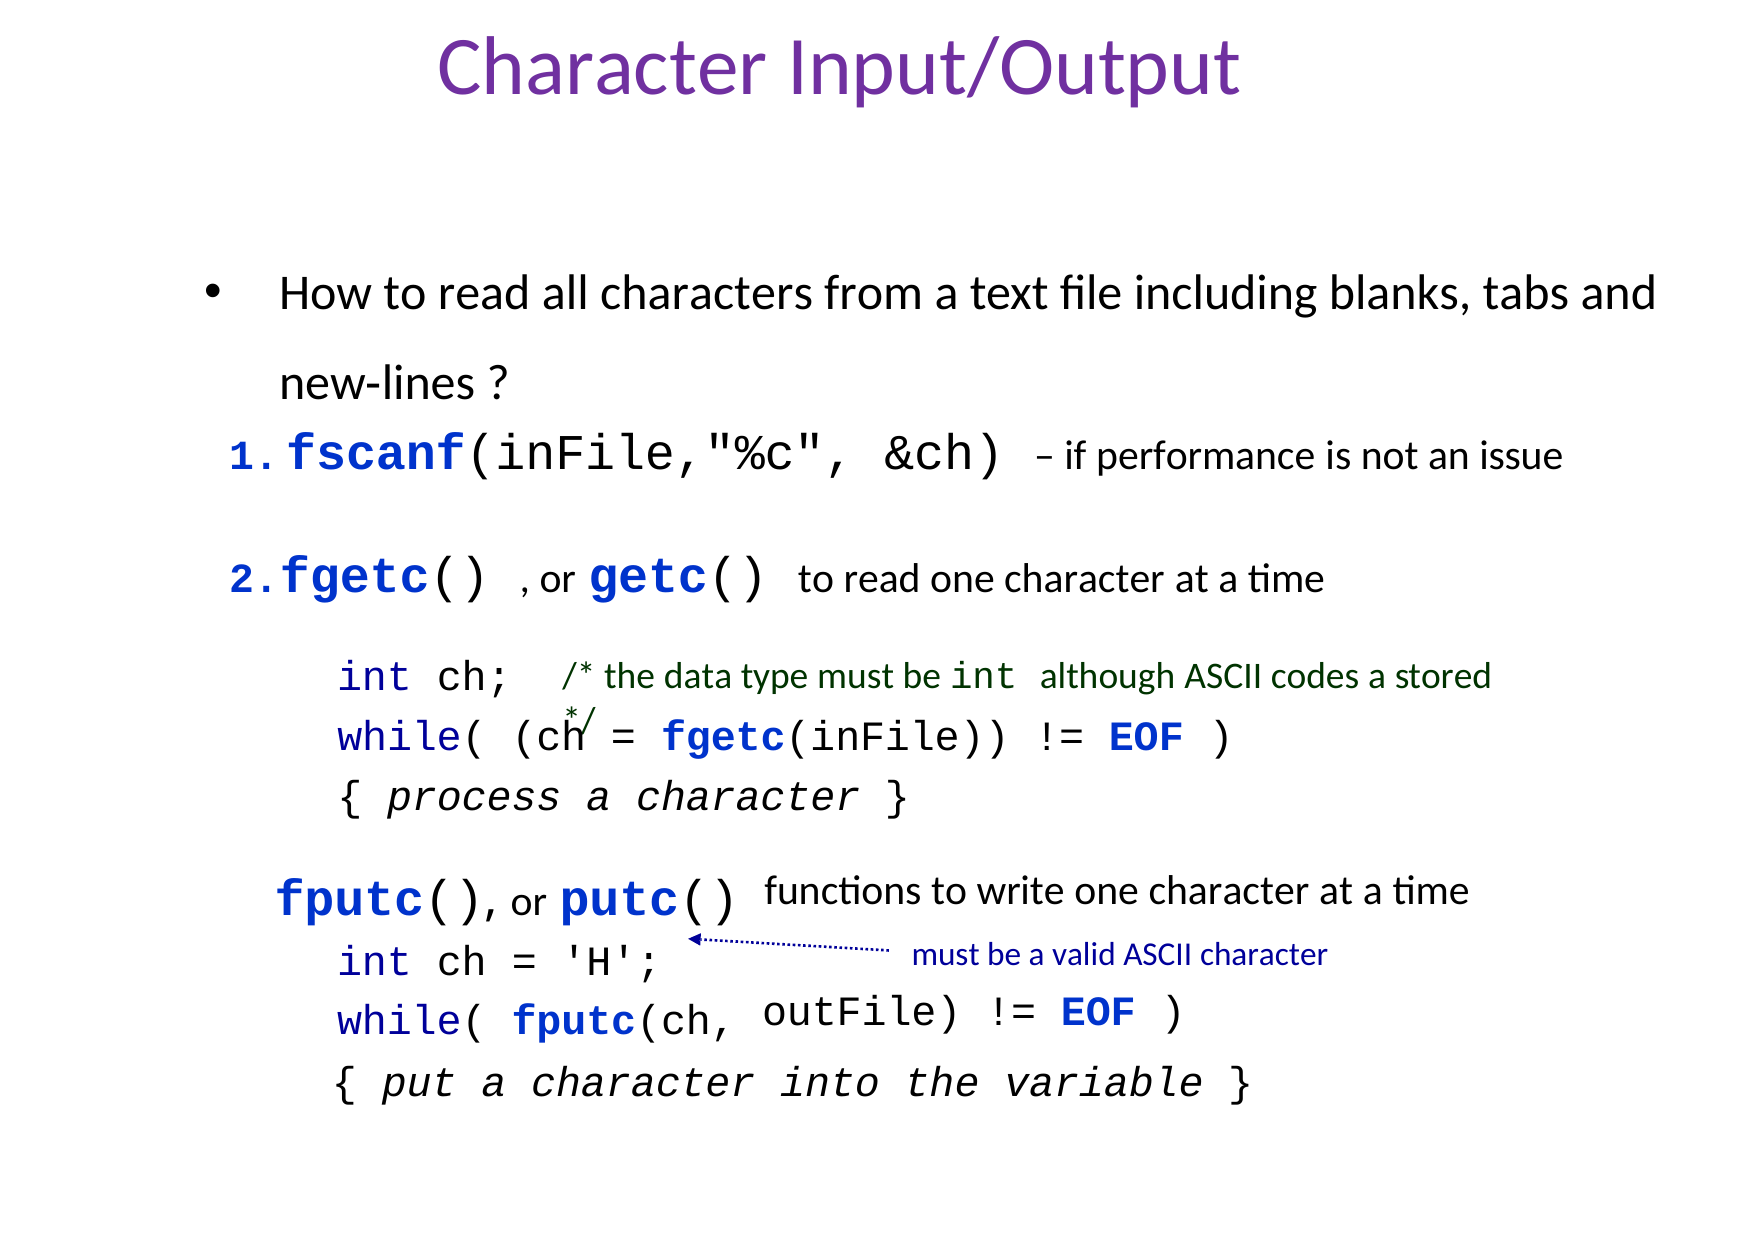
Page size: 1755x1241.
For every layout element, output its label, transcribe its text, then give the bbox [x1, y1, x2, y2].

title Character Input/Output [339, 0, 1415, 219]
text_box functions to write one character at a time must be a valid ASCII character outFile) != EOF ) [760, 862, 1471, 1035]
text_box { put a character into the variable } [329, 1054, 1259, 1105]
text_box How to read all characters from a text file including blanks, tabs and new‐lines ? fscanf(inFile,"%c", &ch) – if performance is not an issue fgetc() , or getc() to read one character at a time [202, 229, 1694, 603]
text_box [688, 933, 702, 946]
text_box while( (ch = fgetc(inFile)) != EOF ) { process a character } [335, 708, 1240, 820]
text_box /* the data type must be int although ASCII codes a stored */ [560, 651, 1520, 742]
text_box int ch; [335, 648, 515, 699]
text_box fputc(), or putc() int ch = 'H'; while( fputc(ch, [272, 854, 742, 1043]
